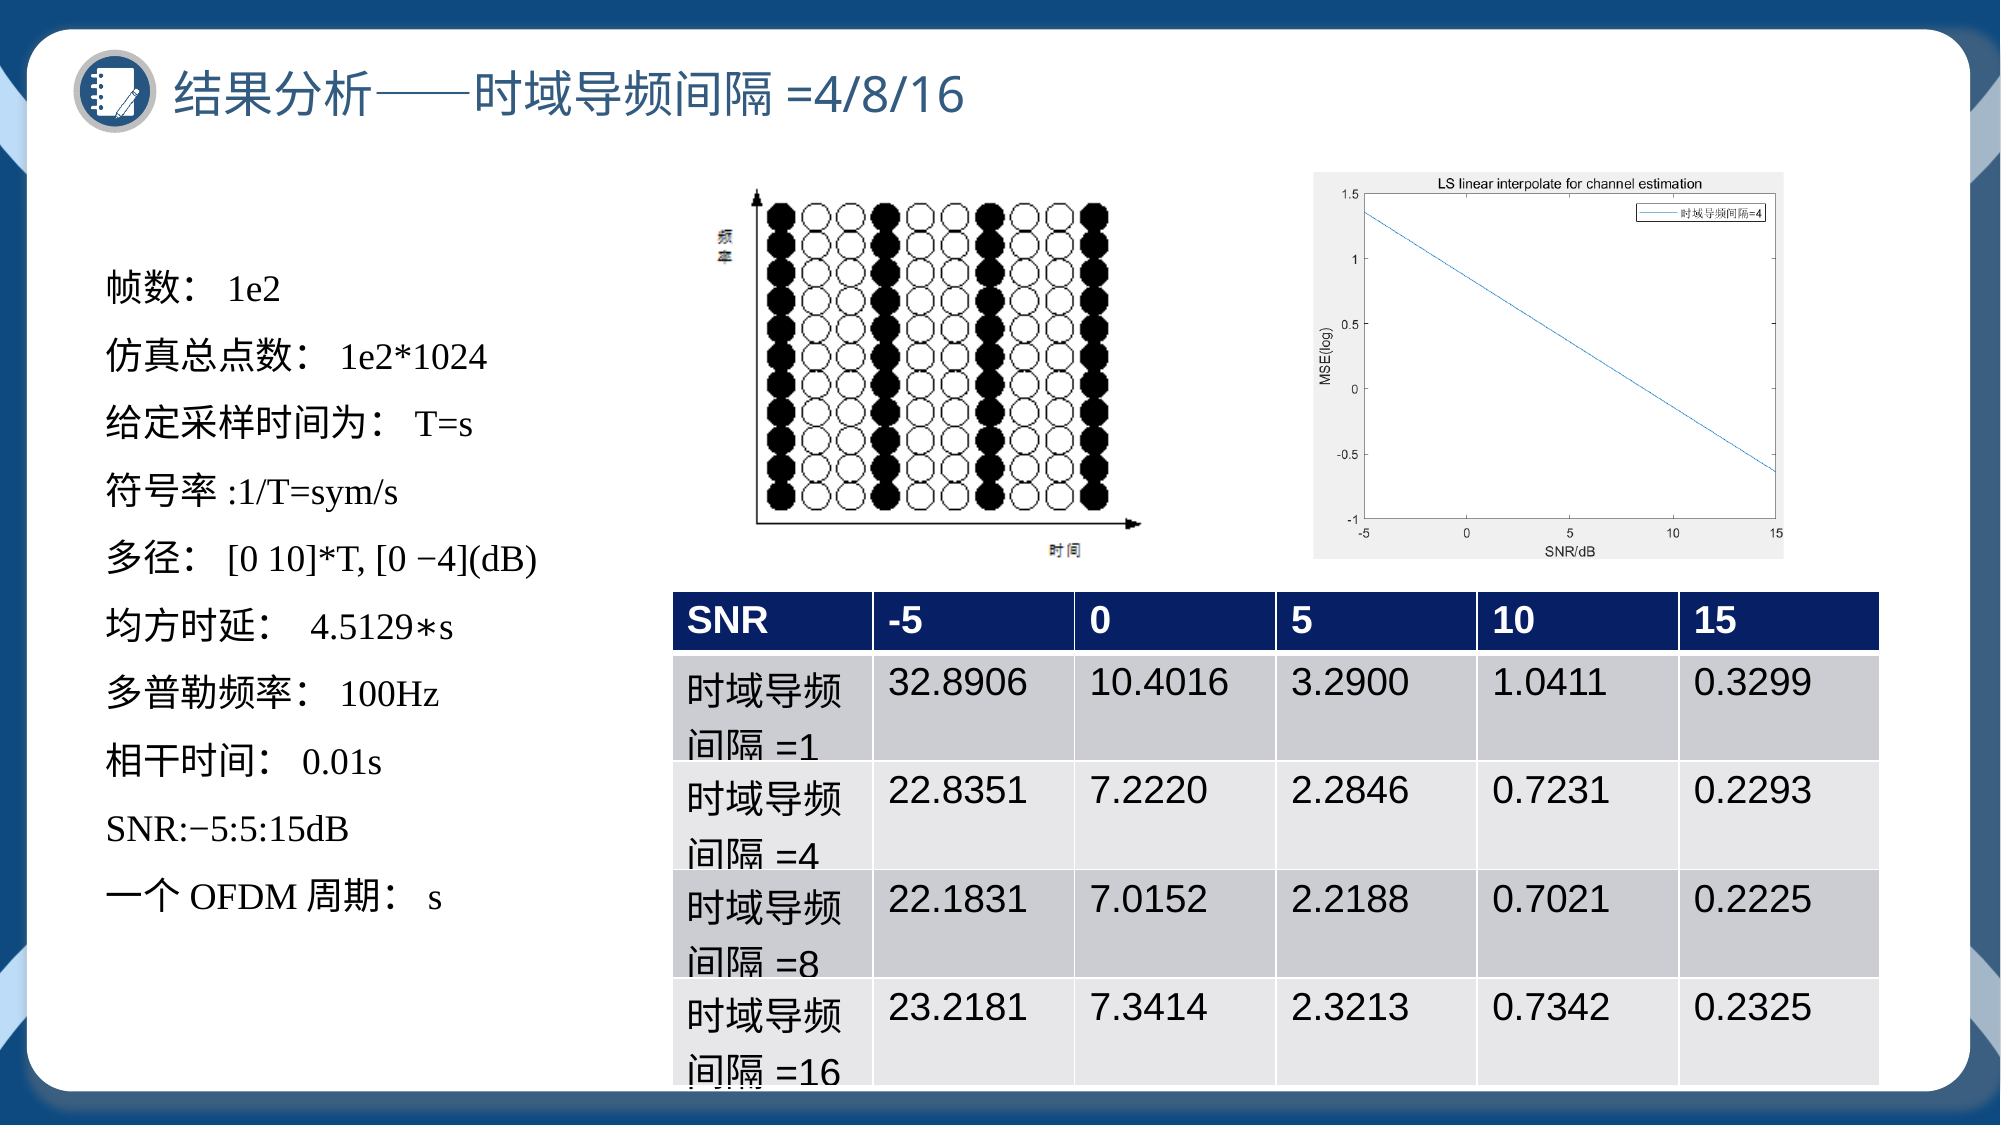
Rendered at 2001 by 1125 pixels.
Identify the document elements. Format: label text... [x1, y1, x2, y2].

table_cell 1.0411 [1478, 656, 1678, 760]
table_cell 时域导频间隔=16 [673, 979, 872, 1085]
text_box 结果分析——时域导频间隔=4/8/16 [153, 52, 1191, 133]
table_cell 0.2325 [1680, 979, 1879, 1085]
table_cell 2.2188 [1277, 870, 1476, 977]
table_cell 0.2293 [1680, 762, 1879, 869]
table_cell 7.2220 [1075, 762, 1275, 869]
table_cell 7.3414 [1075, 979, 1275, 1085]
picture [1313, 172, 1784, 559]
table_cell 0.7342 [1478, 979, 1678, 1085]
table_cell 10.4016 [1075, 656, 1275, 760]
table_cell 0.2225 [1680, 870, 1879, 977]
table_cell 2.3213 [1277, 979, 1476, 1085]
table_cell 23.2181 [874, 979, 1074, 1085]
table_header 15 [1680, 592, 1879, 650]
table_cell 时域导频间隔=1 [673, 656, 872, 760]
table_cell 32.8906 [874, 656, 1074, 760]
table_cell 3.2900 [1277, 656, 1476, 760]
table_cell 22.1831 [874, 870, 1074, 977]
table_header 10 [1478, 592, 1678, 650]
table_cell 2.2846 [1277, 762, 1476, 869]
table_cell 时域导频间隔=8 [673, 870, 872, 977]
table_cell 22.8351 [874, 762, 1074, 869]
table_cell 0.7021 [1478, 870, 1678, 977]
table_cell 7.0152 [1075, 870, 1275, 977]
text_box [76, 52, 154, 130]
table_header 5 [1277, 592, 1476, 650]
table_header SNR [673, 592, 872, 650]
table_header -5 [874, 592, 1074, 650]
picture [0, 0, 2000, 1125]
table_cell 0.7231 [1478, 762, 1678, 869]
table_header 0 [1075, 592, 1275, 650]
table_cell 0.3299 [1680, 656, 1879, 760]
picture [686, 172, 1157, 567]
table_cell 时域导频间隔=4 [673, 762, 872, 869]
